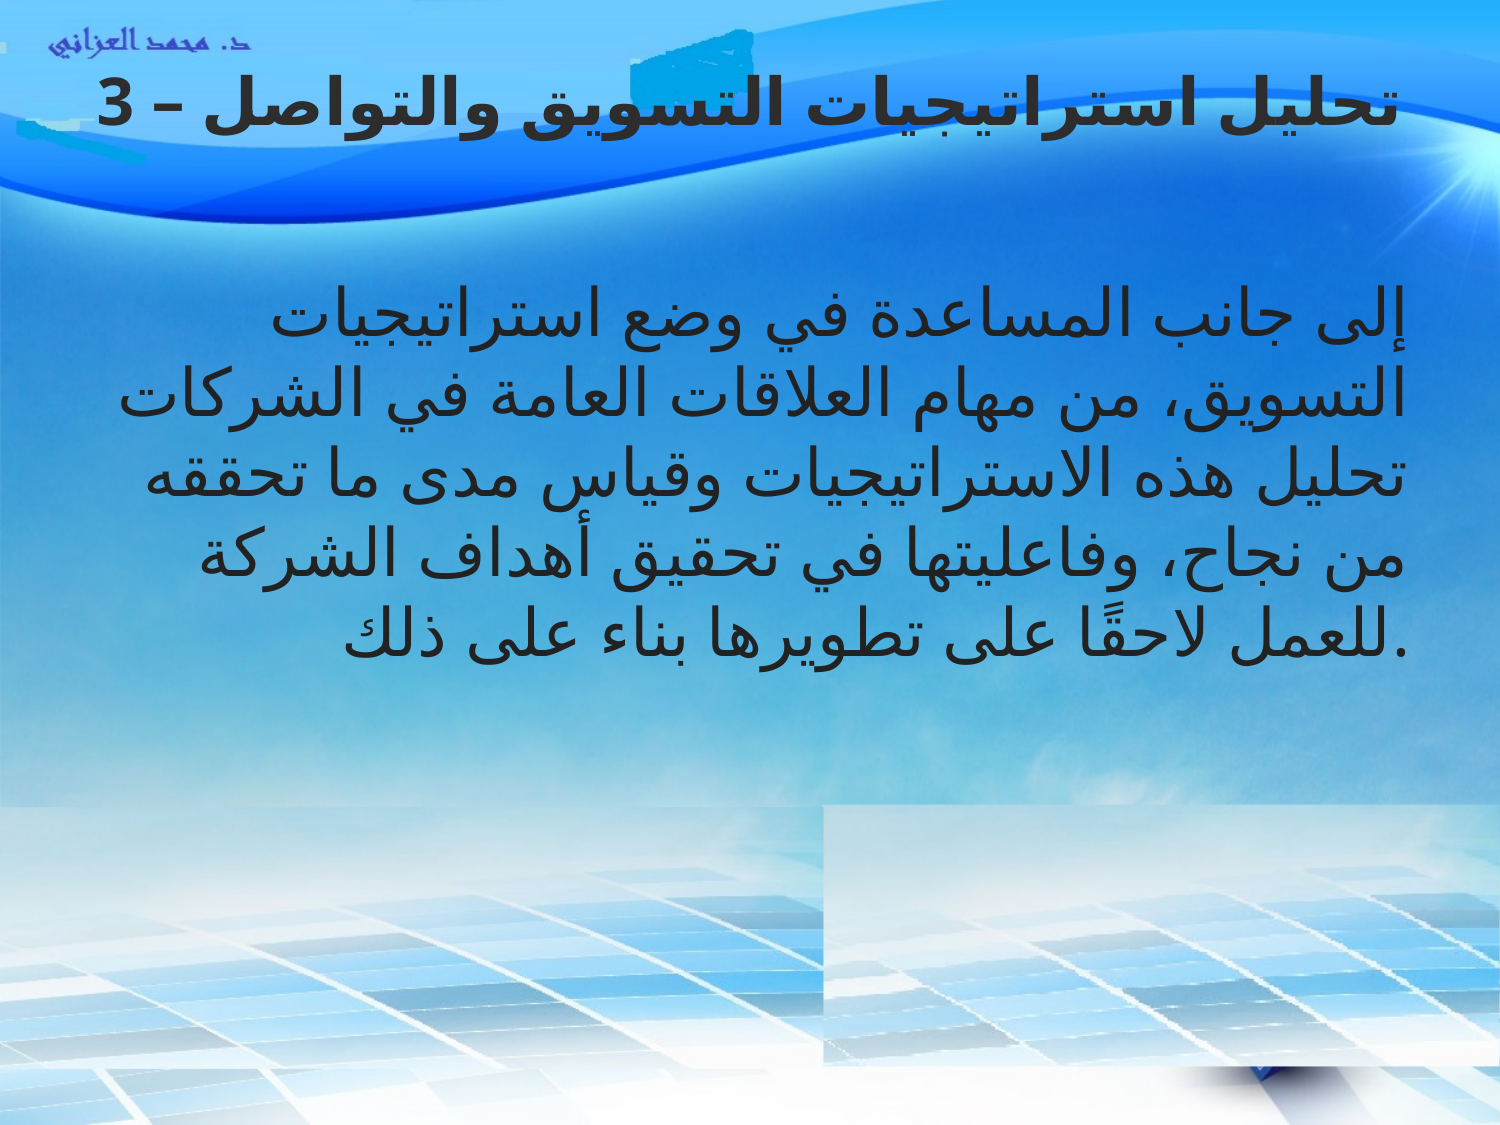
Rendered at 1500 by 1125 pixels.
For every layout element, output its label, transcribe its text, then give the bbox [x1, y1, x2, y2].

picture [0, 0, 1500, 1125]
title 3 – تحليل استراتيجيات التسويق والتواصل [75, 45, 1425, 233]
list إلى جانب المساعدة في وضع استراتيجيات التسويق، من مهام العلاقات العامة في الشركات تحليل هذه الاستراتيجيات وقياس مدى ما تحققه من نجاح، وفاعليتها في تحقيق أهداف الشركة للعمل لاحقًا على تطويرها بناء على ذلك. [75, 262, 1425, 1005]
